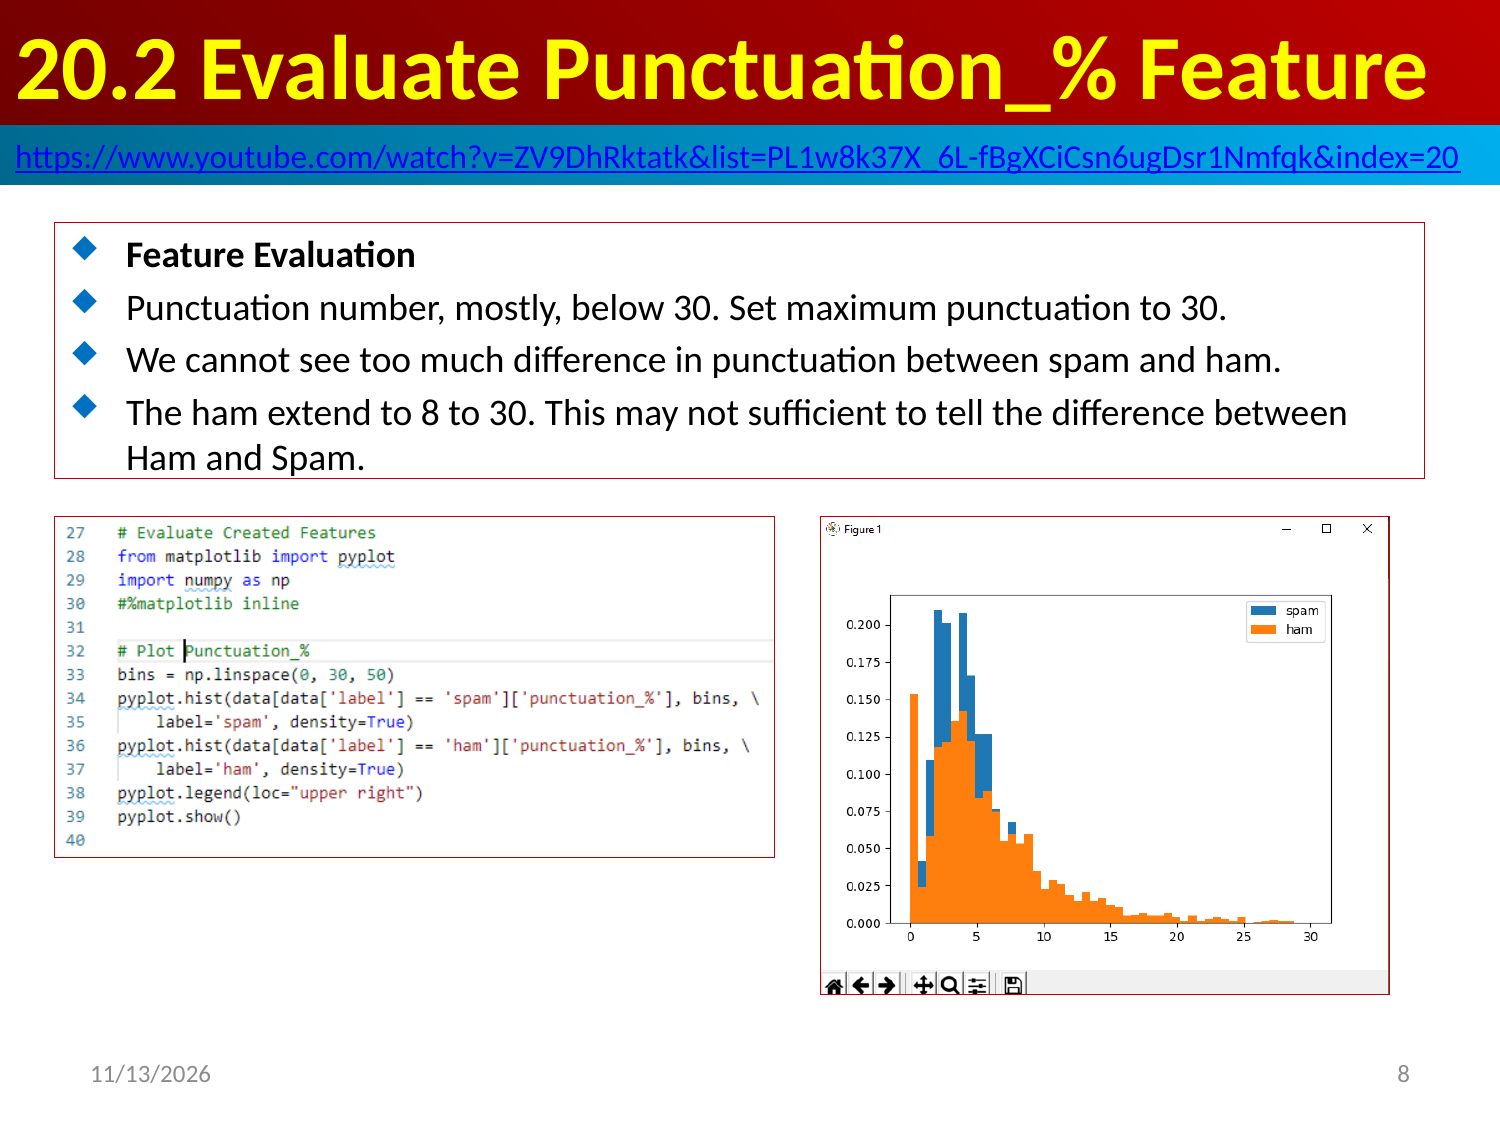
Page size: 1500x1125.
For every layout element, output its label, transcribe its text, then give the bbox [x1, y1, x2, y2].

slide_number 8 [1074, 1042, 1425, 1103]
picture [820, 516, 1390, 995]
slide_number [75, 1042, 425, 1103]
picture [54, 516, 775, 858]
title 20.2 Evaluate Punctuation_% Feature [0, 0, 1500, 125]
text_box https://www.youtube.com/watch?v=ZV9DhRktatk&list=PL1w8k37X_6L-fBgXCiCsn6ugDsr1Nmfqk&index=20 [0, 125, 1500, 185]
subtitle Feature Evaluation Punctuation number, mostly, below 30. Set maximum punctuation to 30. We cannot see too much difference in punctuation between spam and ham. The ham extend to 8 to 30. This may not sufficient to tell the difference between Ham and Spam. [54, 222, 1425, 479]
